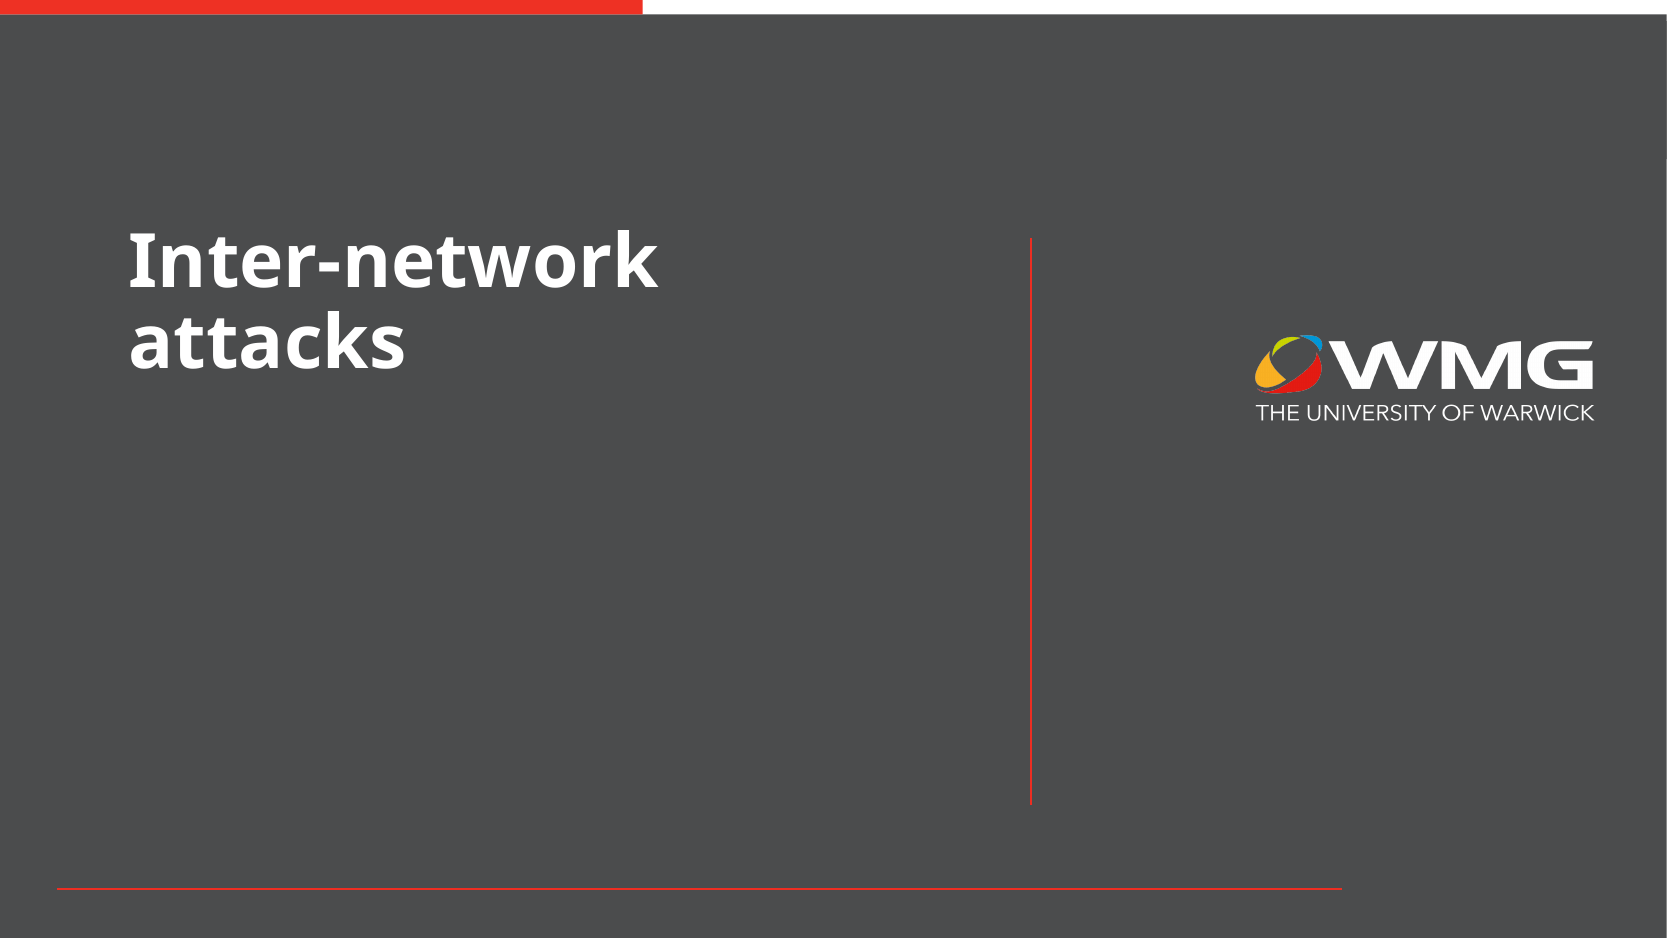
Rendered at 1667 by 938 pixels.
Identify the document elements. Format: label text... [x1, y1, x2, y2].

picture [1251, 332, 1596, 423]
title Inter-network attacks [113, 215, 935, 641]
